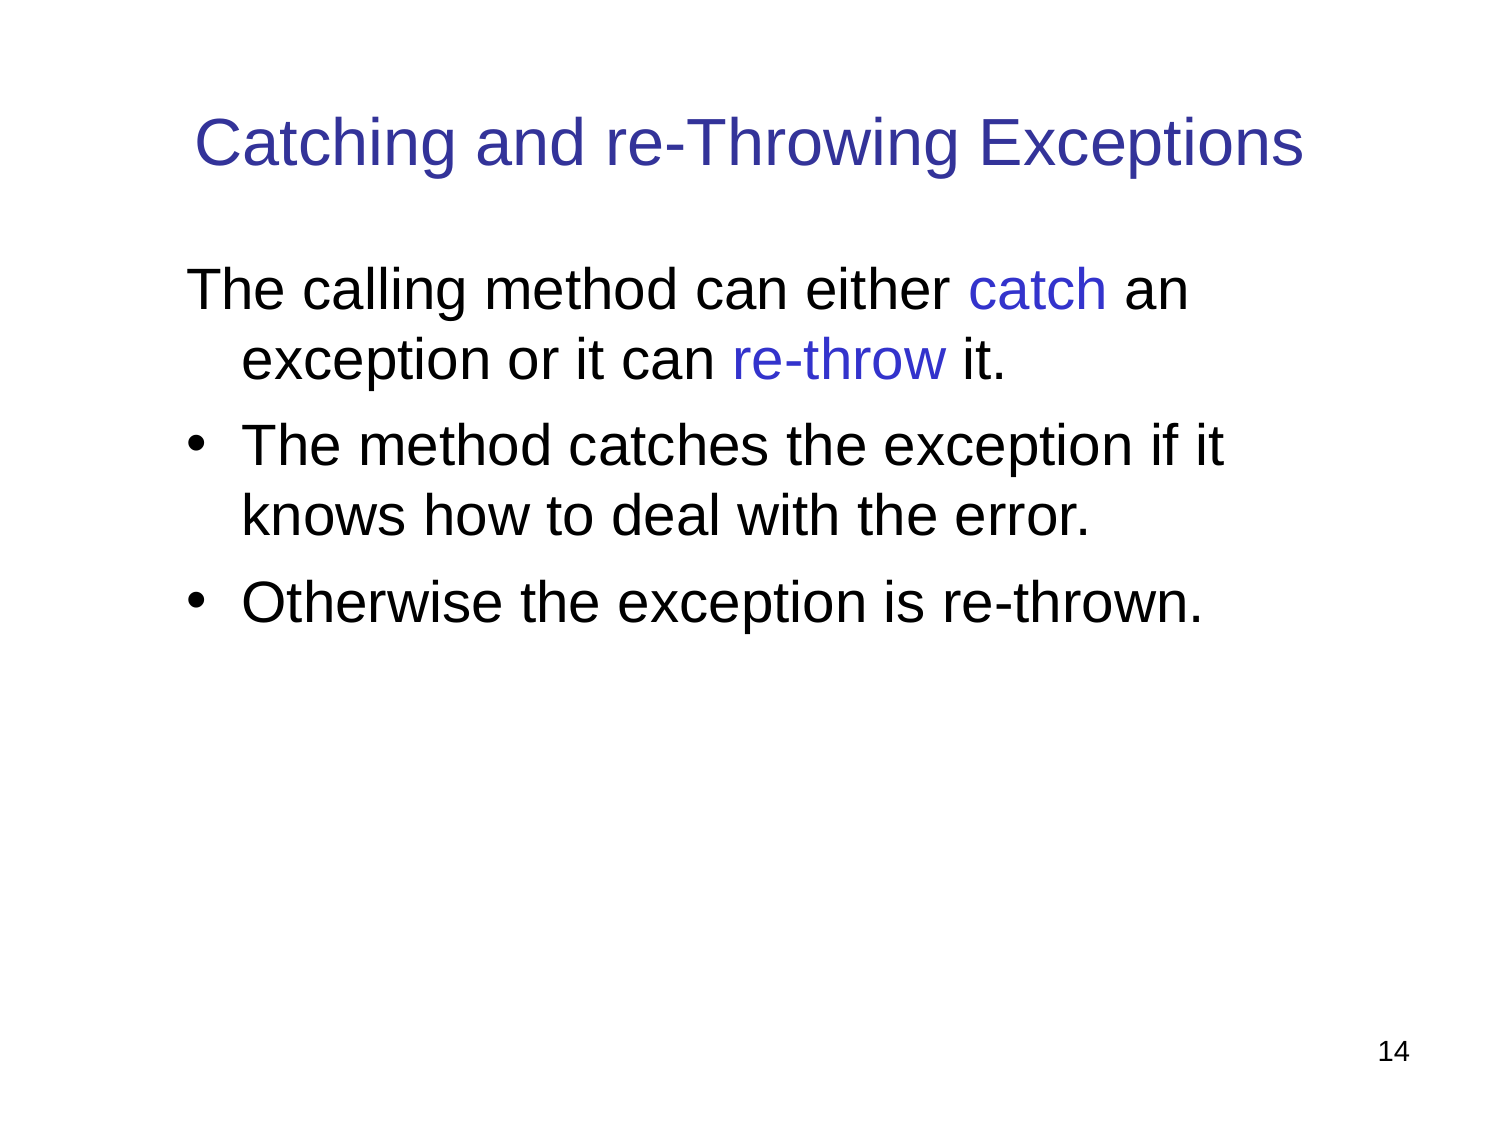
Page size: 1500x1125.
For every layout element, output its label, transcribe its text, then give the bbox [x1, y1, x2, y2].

text_box 14 [1074, 1024, 1425, 1103]
text_box The calling method can either catch an exception or it can re-throw it. The method catches the exception if it knows how to deal with the error. Otherwise the exception is re-thrown. [171, 243, 1409, 1079]
text_box Catching and re-Throwing Exceptions [74, 45, 1425, 233]
